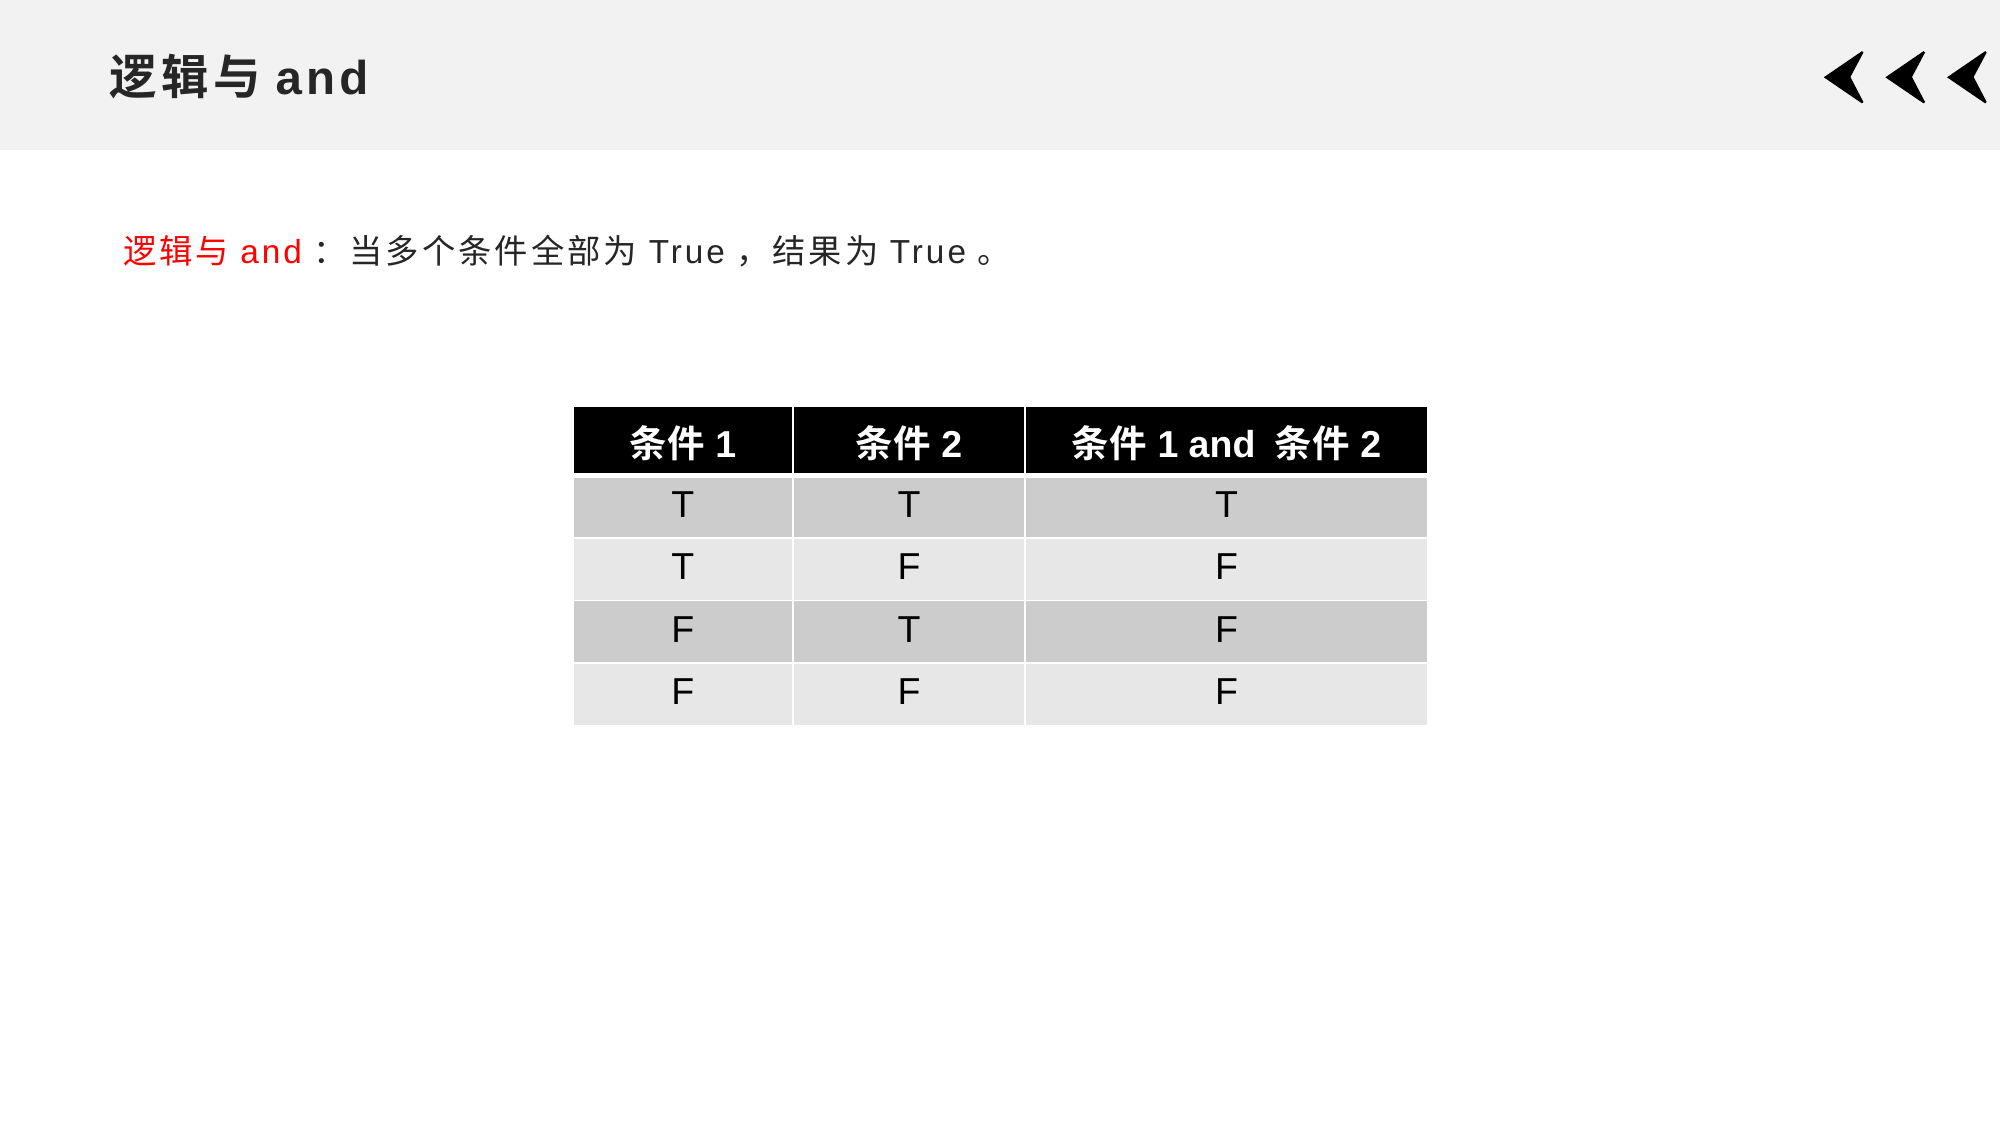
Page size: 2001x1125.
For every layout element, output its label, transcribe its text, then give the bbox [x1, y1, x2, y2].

table_cell T [794, 601, 1024, 662]
table_cell F [1026, 601, 1427, 662]
table_cell F [574, 601, 792, 662]
table_cell F [1026, 664, 1427, 725]
list 逻辑与and：当多个条件全部为True，结果为True。 [108, 210, 1037, 302]
table_cell F [574, 664, 792, 725]
table_cell F [794, 664, 1024, 725]
table_cell T [574, 478, 792, 537]
table_cell T [794, 478, 1024, 537]
table_header 条件1 and 条件2 [1026, 407, 1427, 473]
table_header 条件2 [794, 407, 1024, 473]
table_cell F [1026, 539, 1427, 600]
table_cell T [574, 539, 792, 600]
table_cell F [794, 539, 1024, 600]
title 逻辑与and [95, 38, 1906, 112]
table_cell T [1026, 478, 1427, 537]
table_header 条件1 [574, 407, 792, 473]
